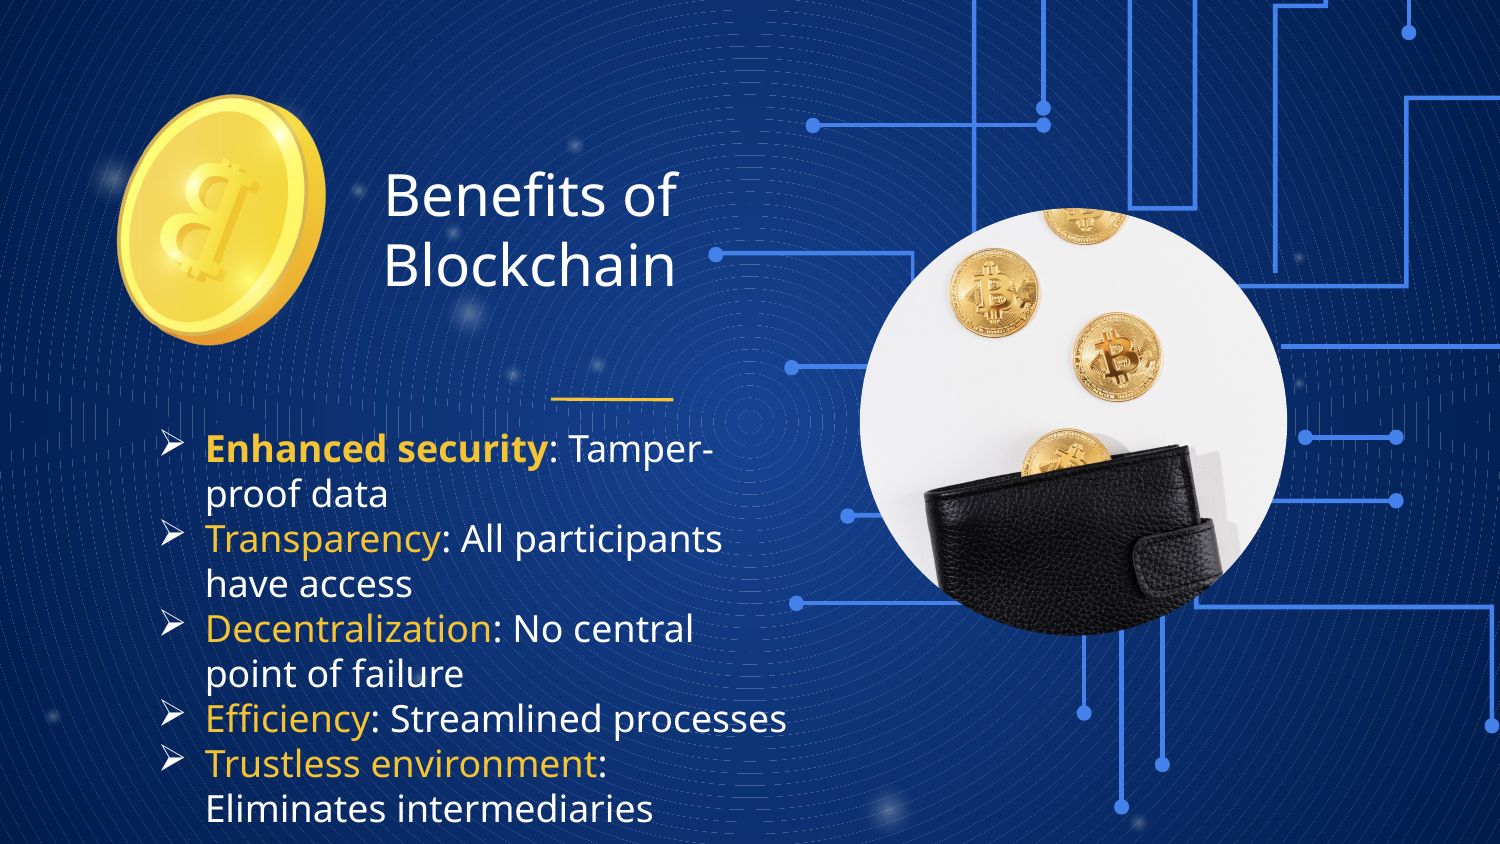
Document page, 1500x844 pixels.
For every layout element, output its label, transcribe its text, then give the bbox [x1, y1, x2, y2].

picture [859, 207, 1288, 636]
picture [1, 0, 447, 433]
subtitle Enhanced security: Tamper-proof data Transparency: All participants have access Decentralization: No central point of failure Efficiency: Streamlined processes Trustless environment: Eliminates intermediaries [142, 410, 808, 810]
title Benefits of Blockchain [404, 174, 693, 283]
